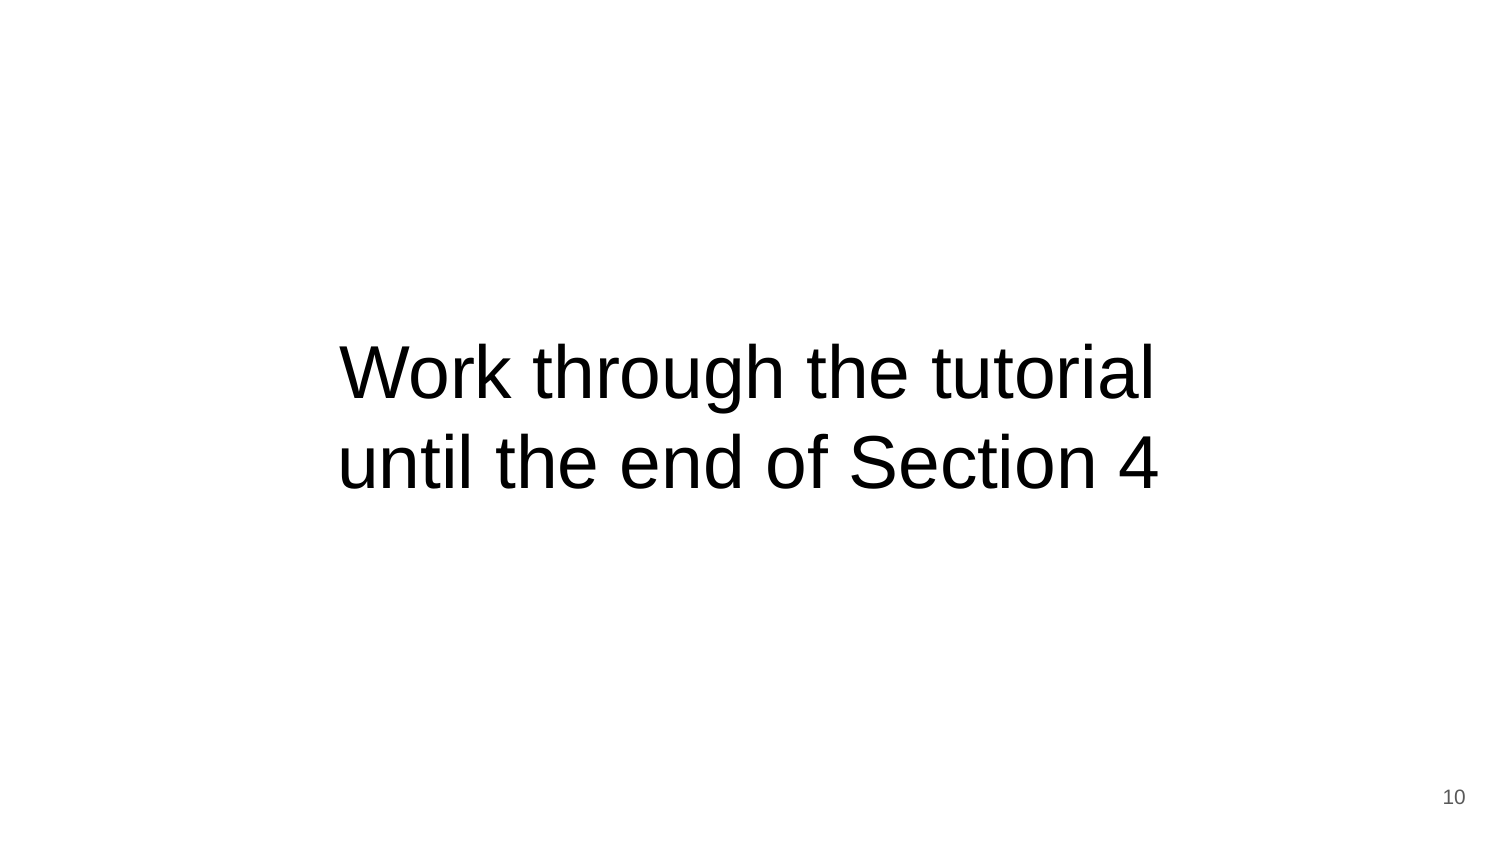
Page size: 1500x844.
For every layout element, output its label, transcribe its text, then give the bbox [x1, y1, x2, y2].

text_box <number> [1438, 783, 1470, 844]
text_box Work through the tutorial until the end of Section 4 [314, 321, 1186, 504]
